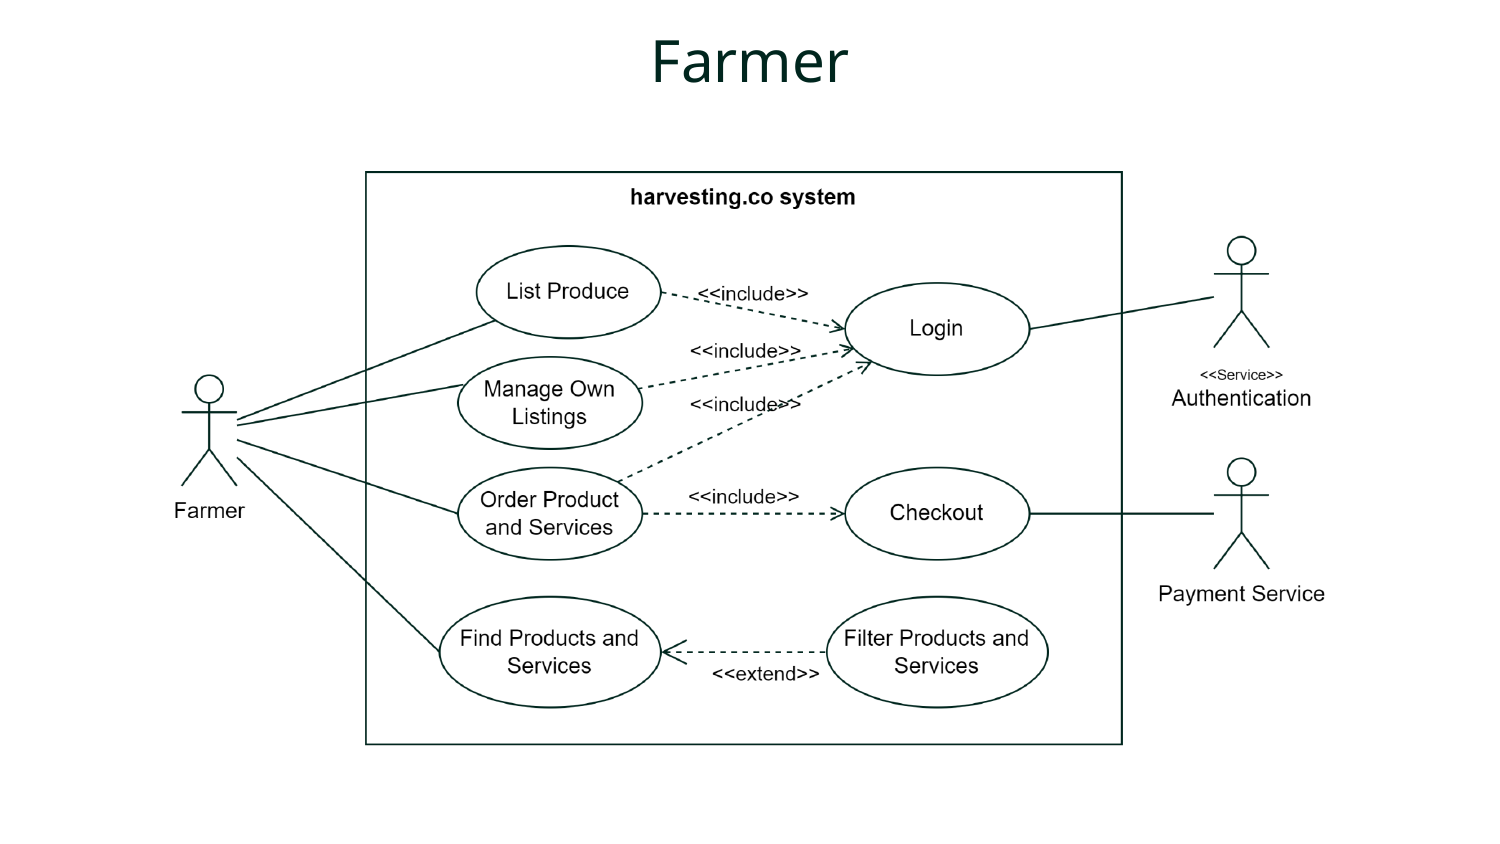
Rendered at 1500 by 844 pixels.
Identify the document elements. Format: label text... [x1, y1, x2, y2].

picture [173, 171, 1327, 747]
title Farmer [118, 12, 1382, 107]
